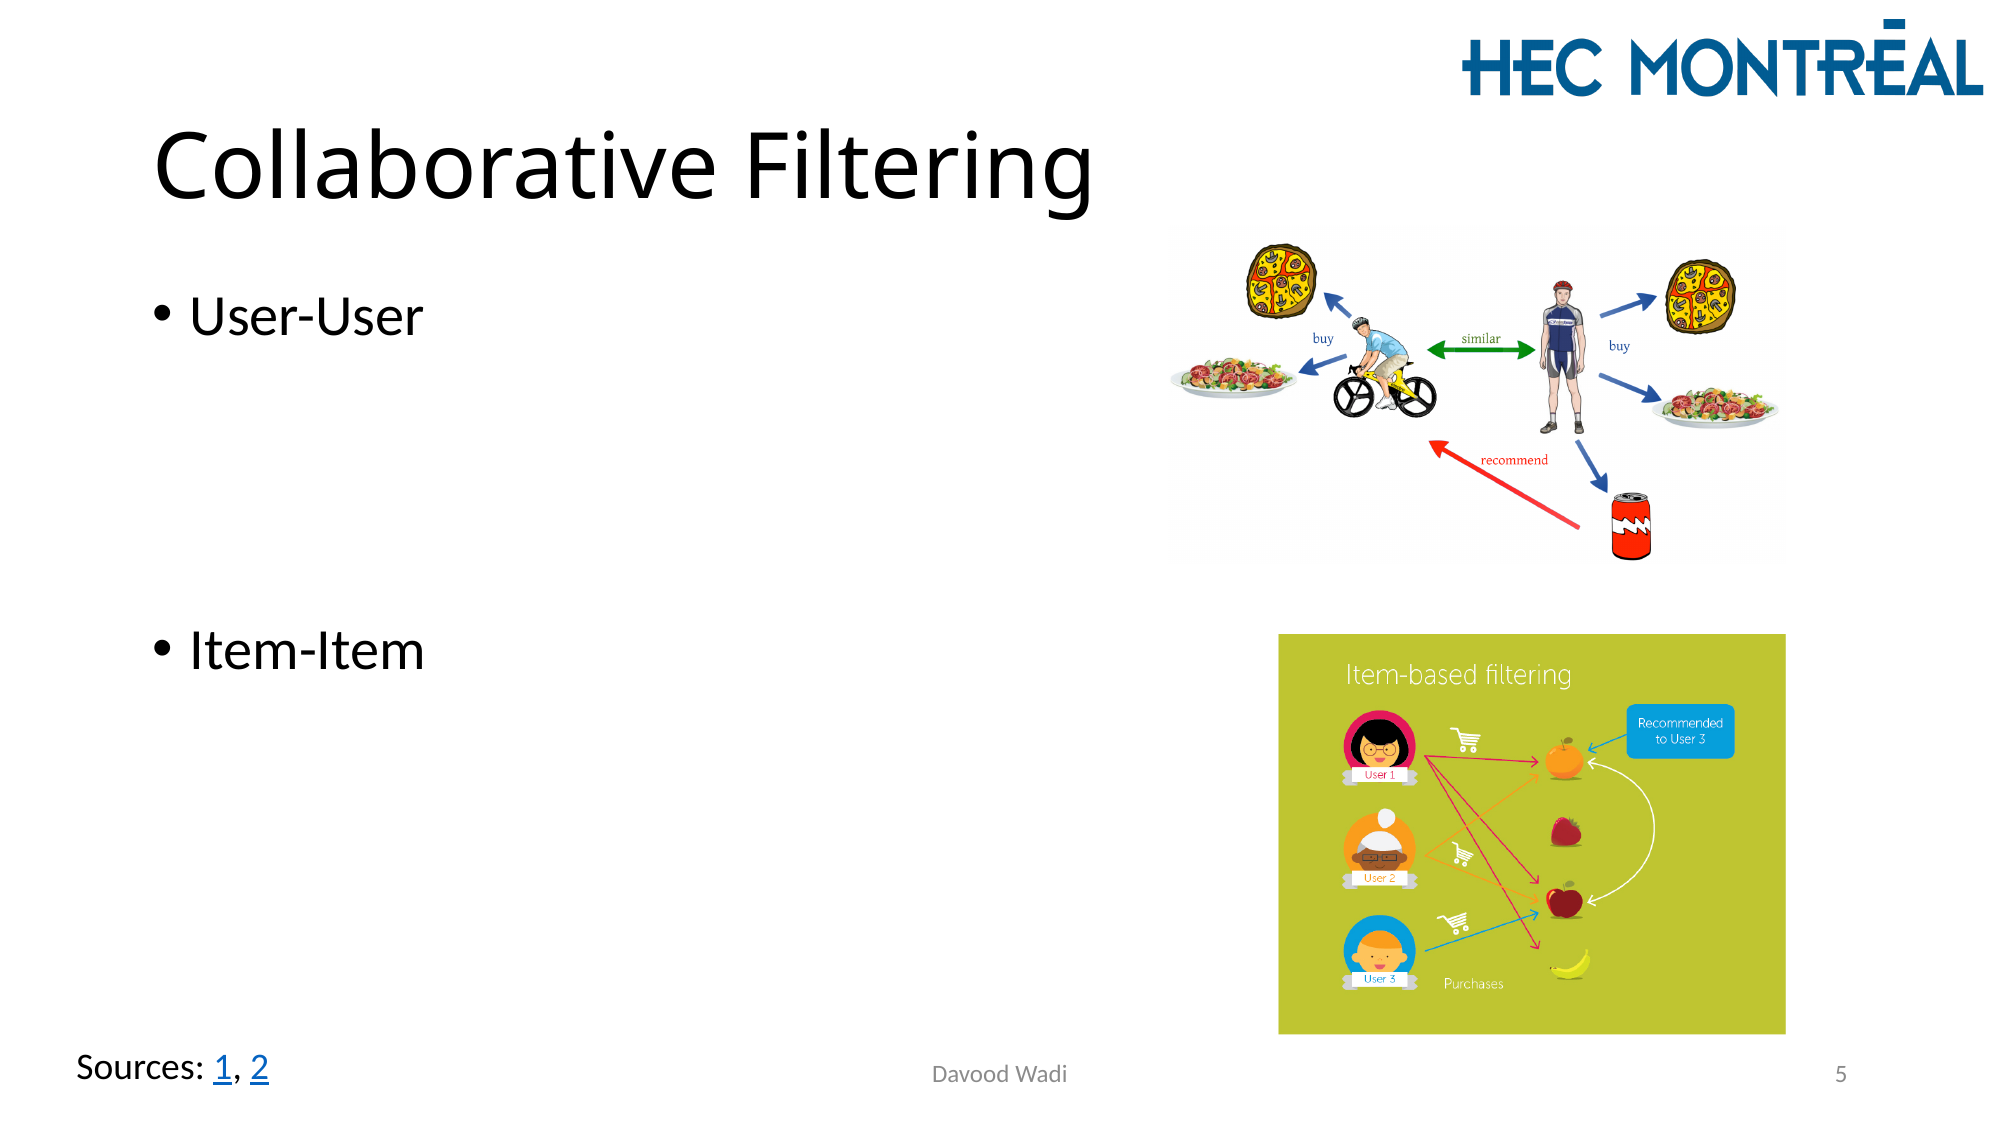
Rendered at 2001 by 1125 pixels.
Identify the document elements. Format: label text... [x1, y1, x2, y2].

title Collaborative Filtering [137, 59, 1863, 277]
list User-User Item-Item [137, 277, 1863, 992]
picture [1168, 225, 1786, 564]
footer Davood Wadi [662, 1042, 1338, 1103]
picture [1278, 634, 1786, 1035]
text_box Sources: 1, 2 [61, 1034, 569, 1095]
picture [1462, 19, 1984, 97]
slide_number 5 [1412, 1042, 1863, 1103]
